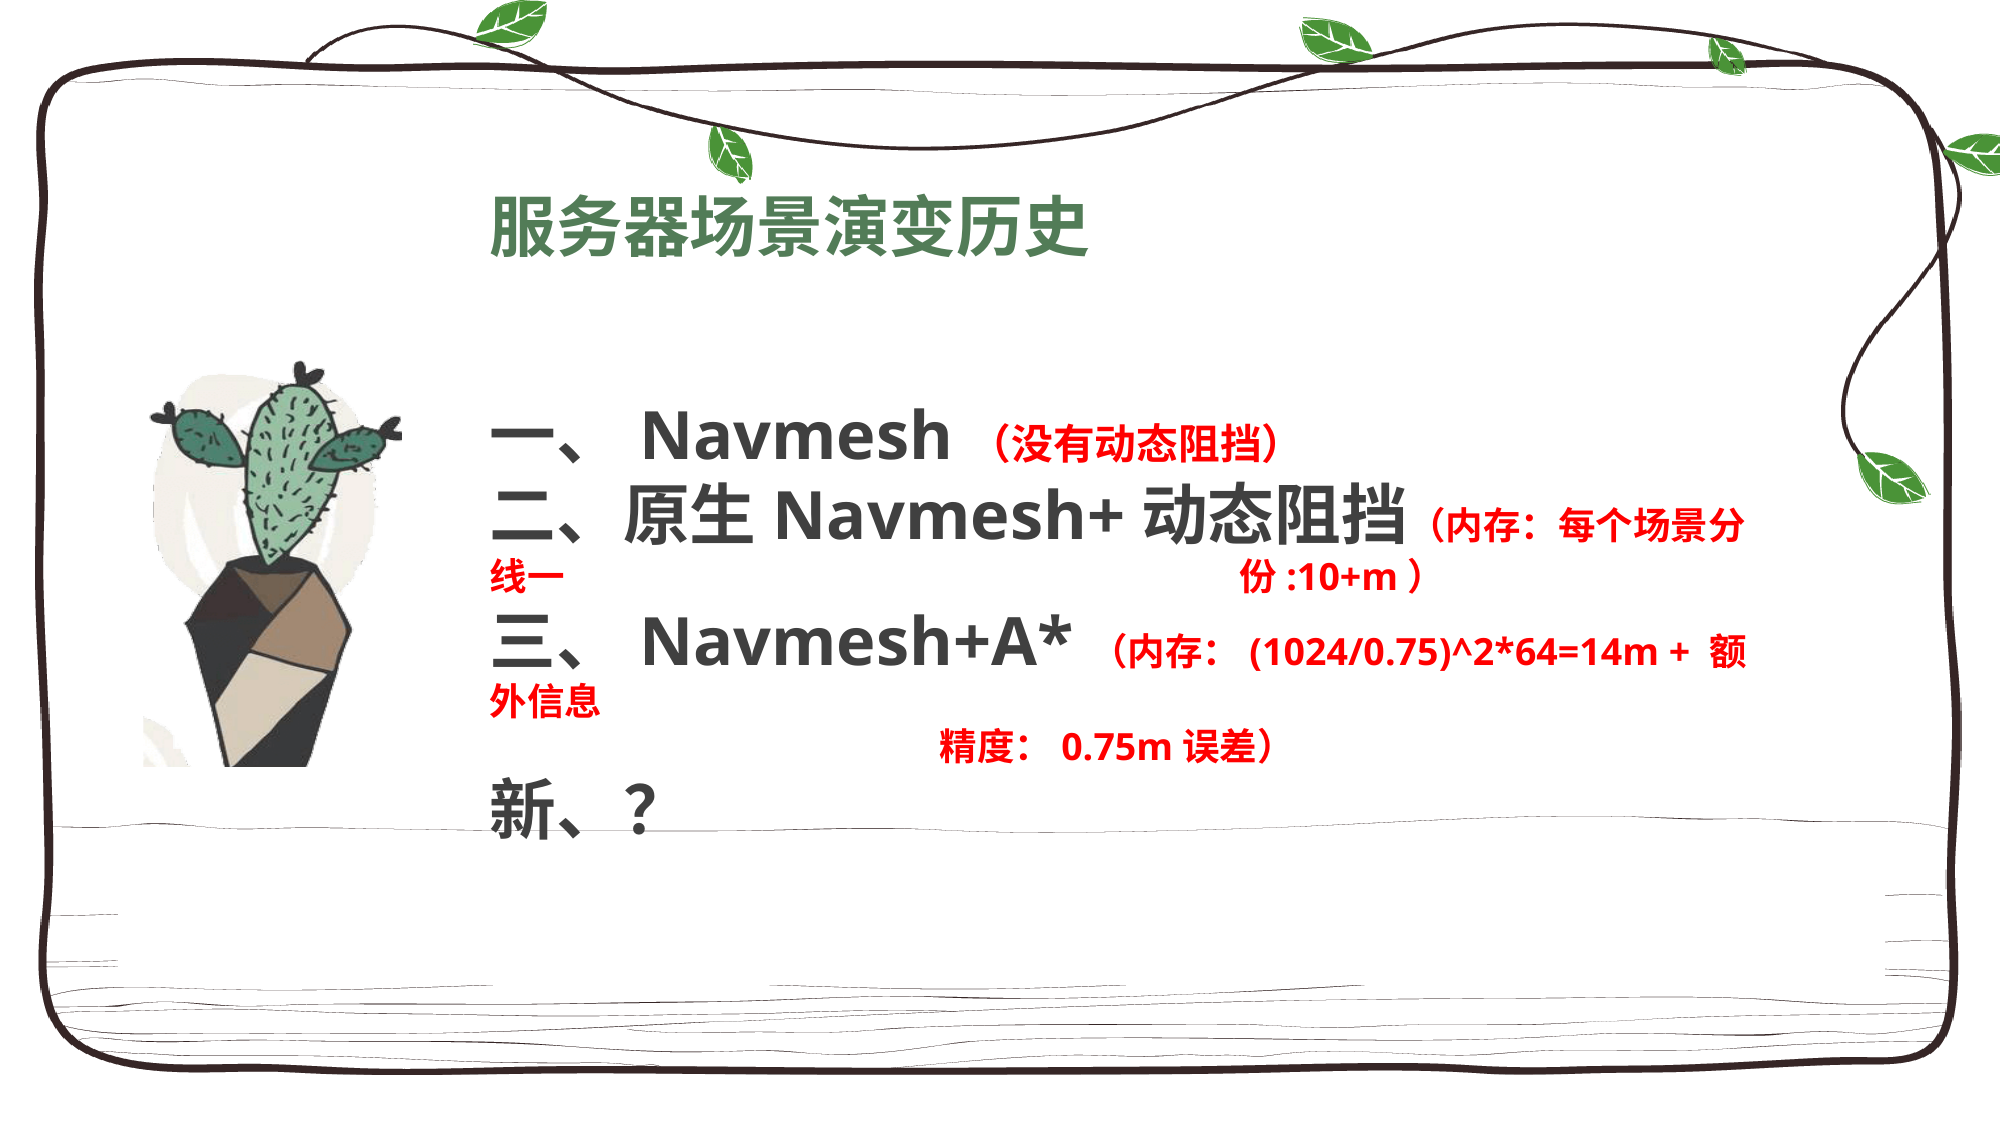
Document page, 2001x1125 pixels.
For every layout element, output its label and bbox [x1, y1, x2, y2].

text_box [34, 0, 2000, 1075]
text_box [474, 177, 1778, 896]
picture [143, 358, 402, 767]
